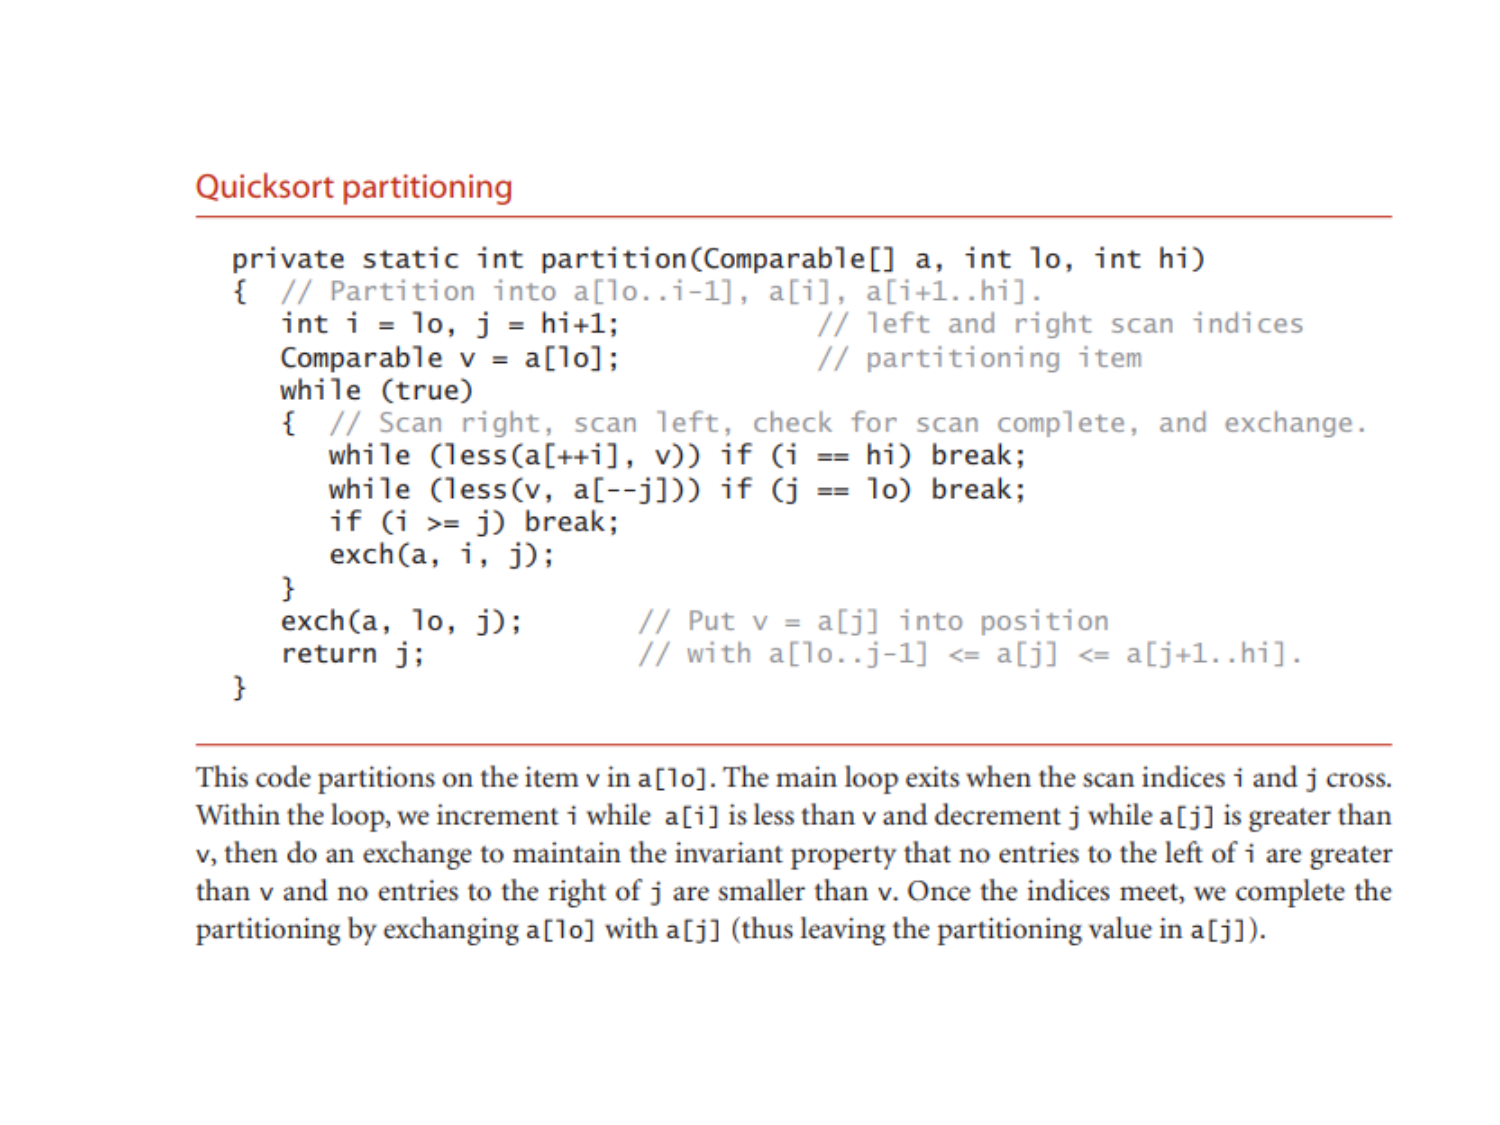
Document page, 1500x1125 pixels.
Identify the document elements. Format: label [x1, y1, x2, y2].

picture [169, 153, 1420, 972]
